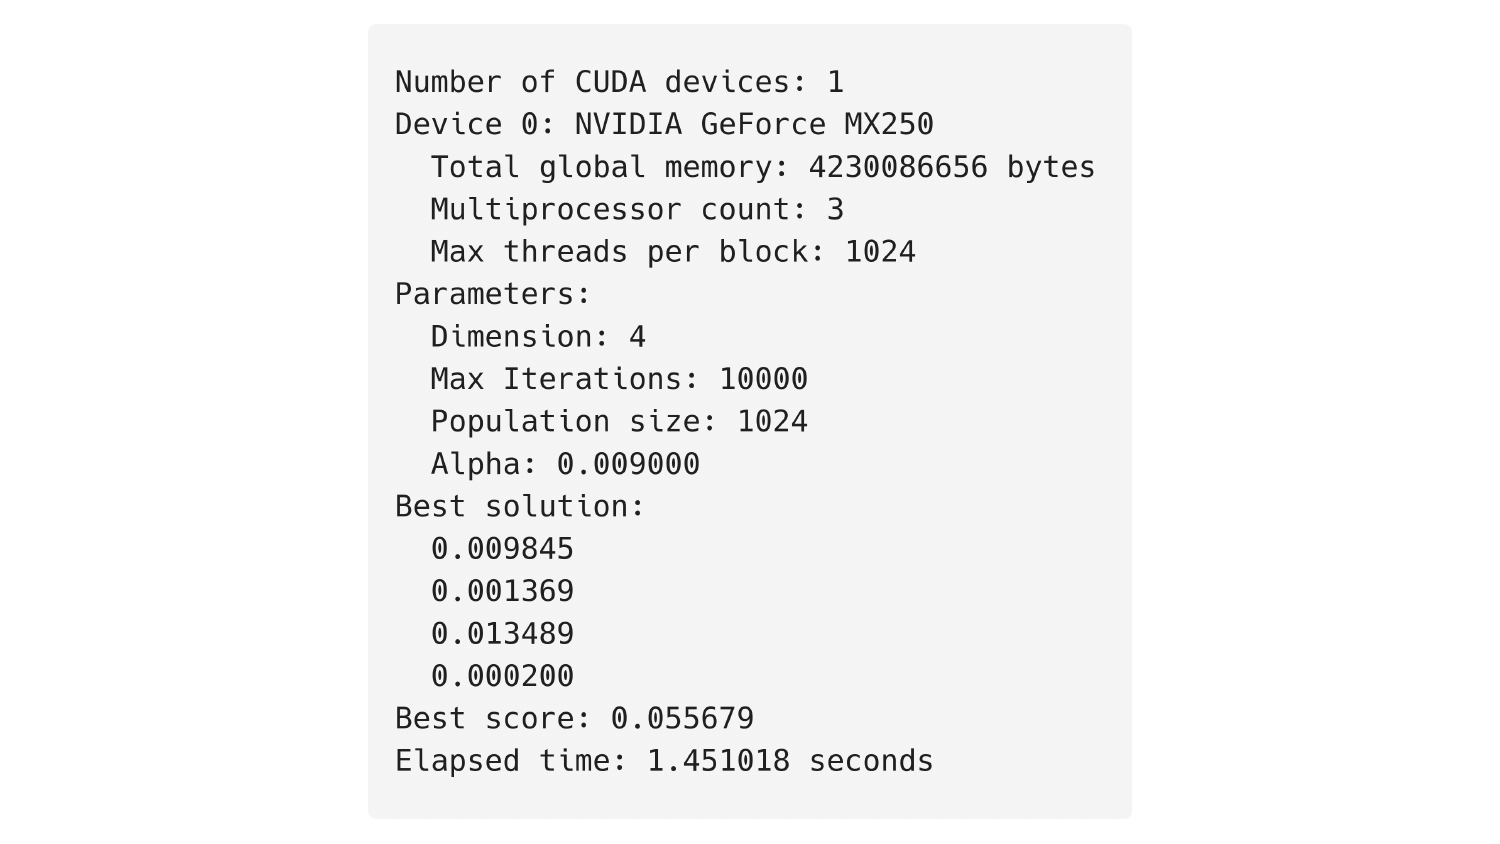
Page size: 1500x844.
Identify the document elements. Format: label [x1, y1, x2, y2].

picture [368, 24, 1132, 819]
